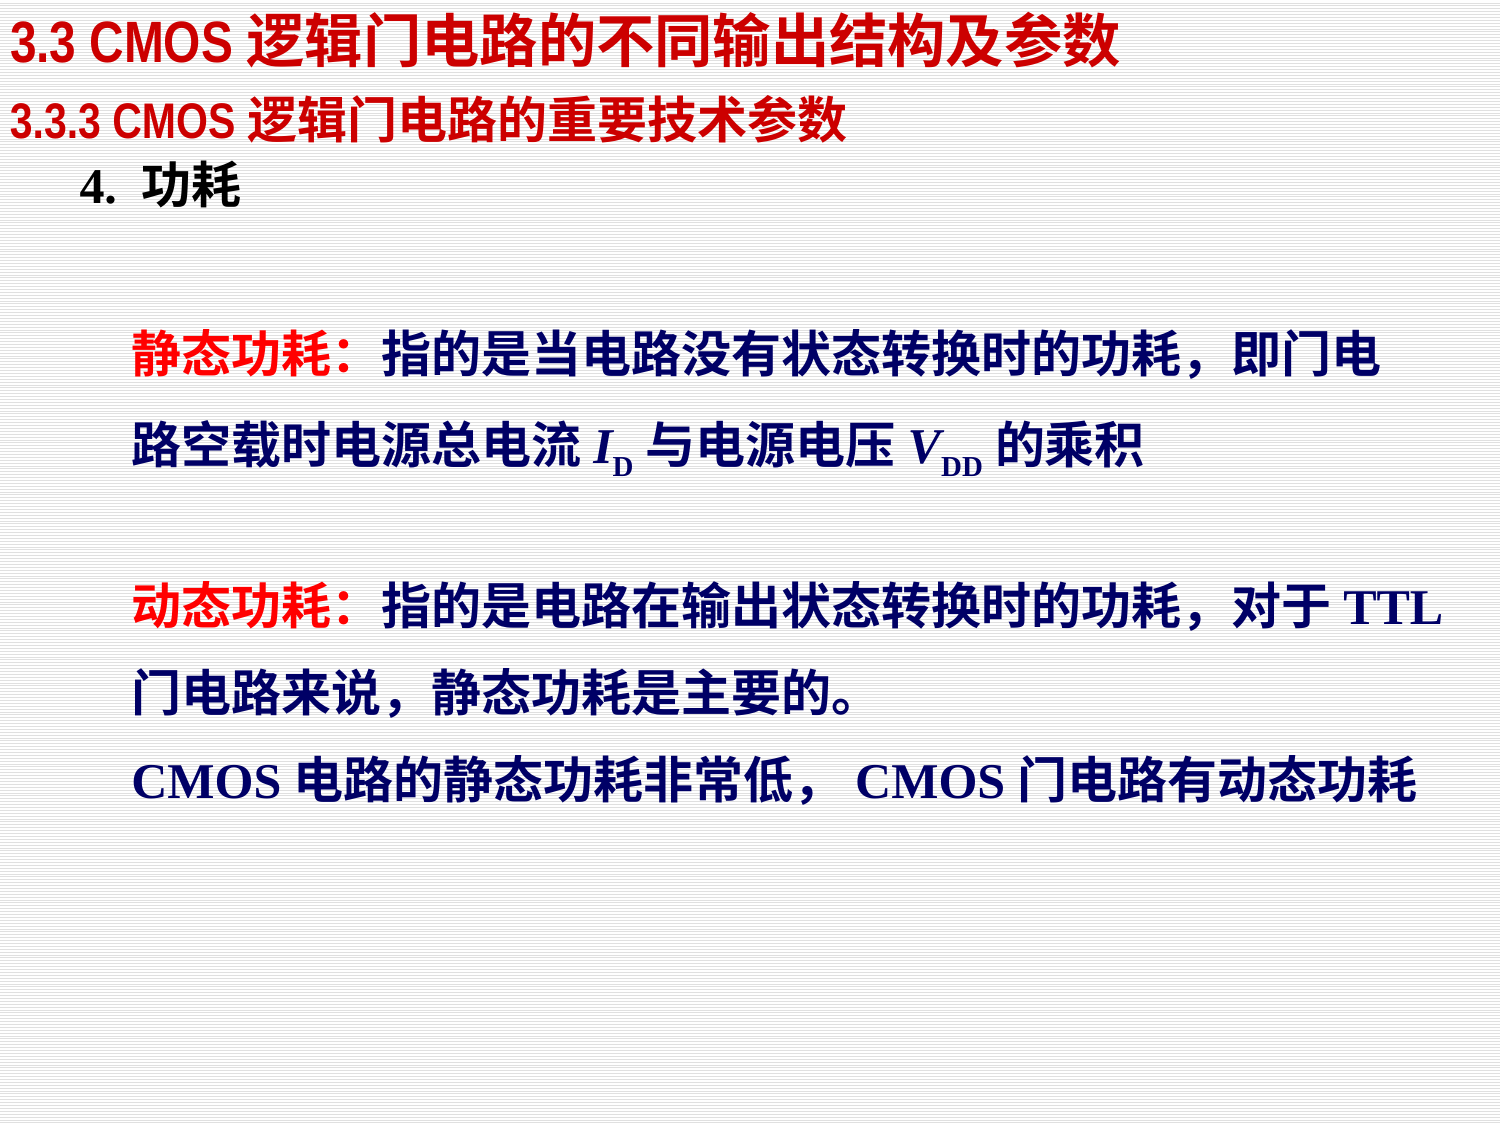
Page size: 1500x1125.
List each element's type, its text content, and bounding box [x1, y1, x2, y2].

text_box 4. 功耗 [64, 132, 260, 221]
text_box 3.3.3 CMOS逻辑门电路的重要技术参数 [7, 87, 876, 151]
text_box 动态功耗：指的是电路在输出状态转换时的功耗，对于TTL门电路来说，静态功耗是主要的。 CMOS电路的静态功耗非常低，CMOS门电路有动态功耗 [128, 546, 1479, 811]
text_box 3.3 CMOS逻辑门电路的不同输出结构及参数 [7, 2, 1152, 77]
text_box 静态功耗：指的是当电路没有状态转换时的功耗，即门电路空载时电源总电流ID与电源电压VDD的乘积 [128, 294, 1434, 484]
